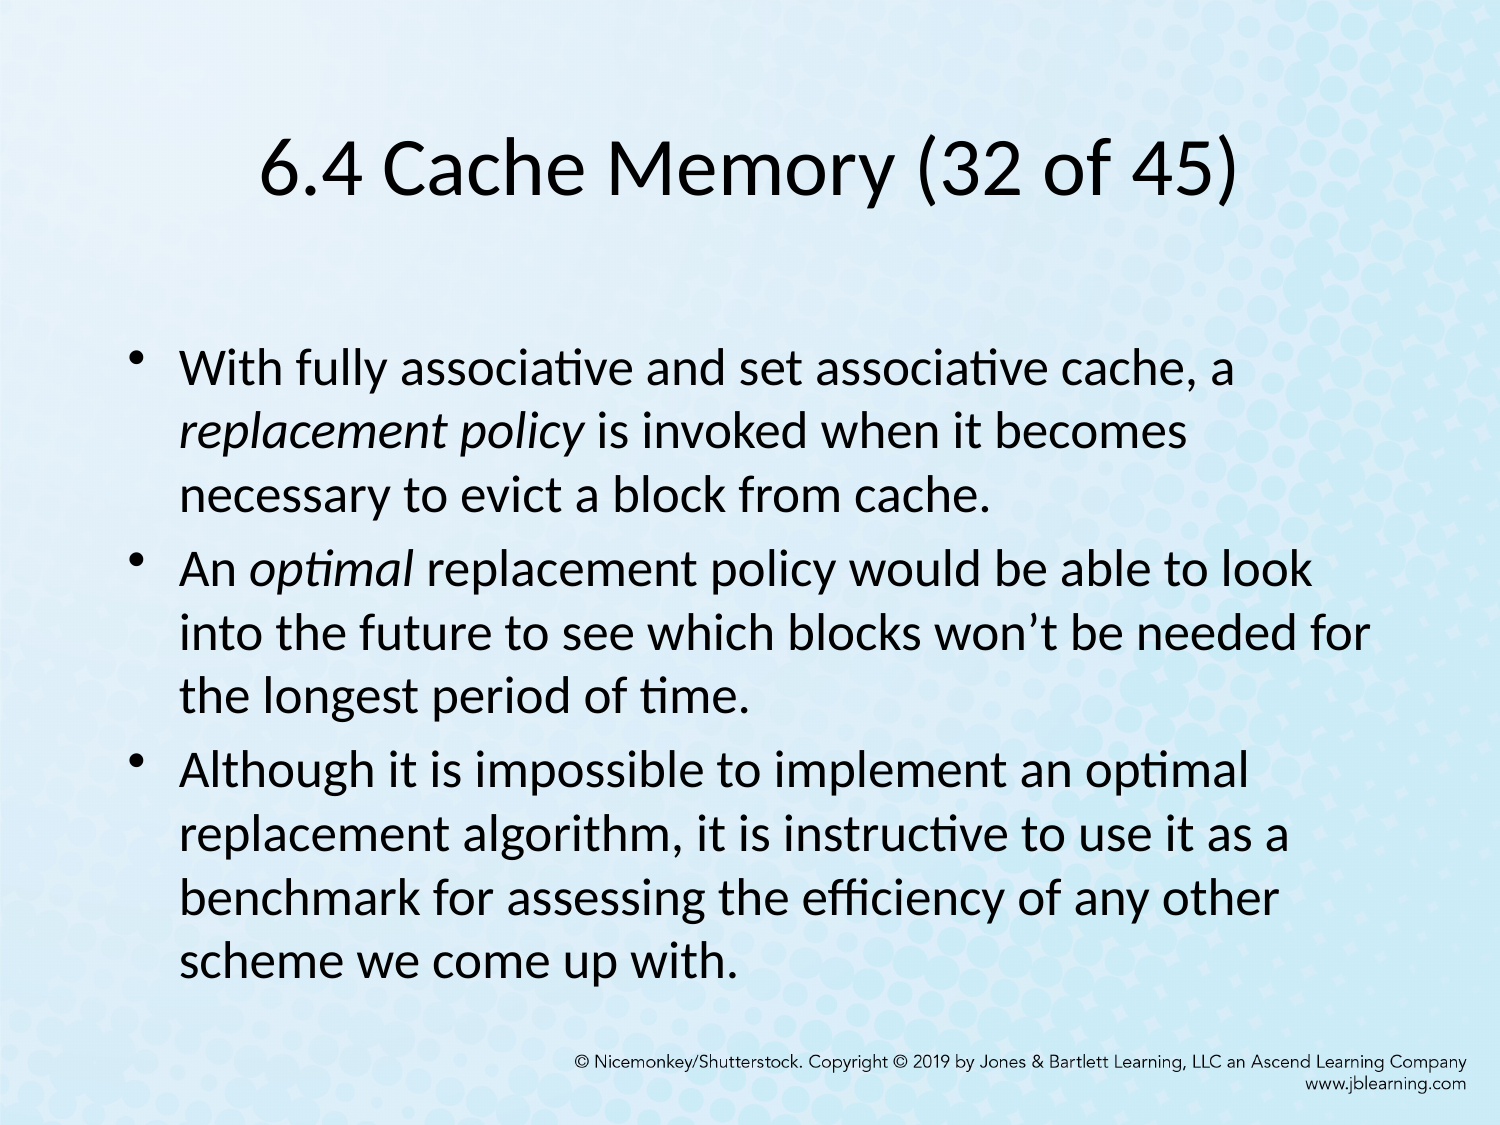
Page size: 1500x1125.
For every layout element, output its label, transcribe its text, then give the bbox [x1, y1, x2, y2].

title 6.4 Cache Memory (32 of 45) [112, 62, 1388, 263]
list With fully associative and set associative cache, a replacement policy is invoked when it becomes necessary to evict a block from cache. An optimal replacement policy would be able to look into the future to see which blocks won’t be needed for the longest period of time. Although it is impossible to implement an optimal replacement algorithm, it is instructive to use it as a benchmark for assessing the efficiency of any other scheme we come up with. [112, 324, 1388, 1000]
picture [0, 0, 1500, 1125]
